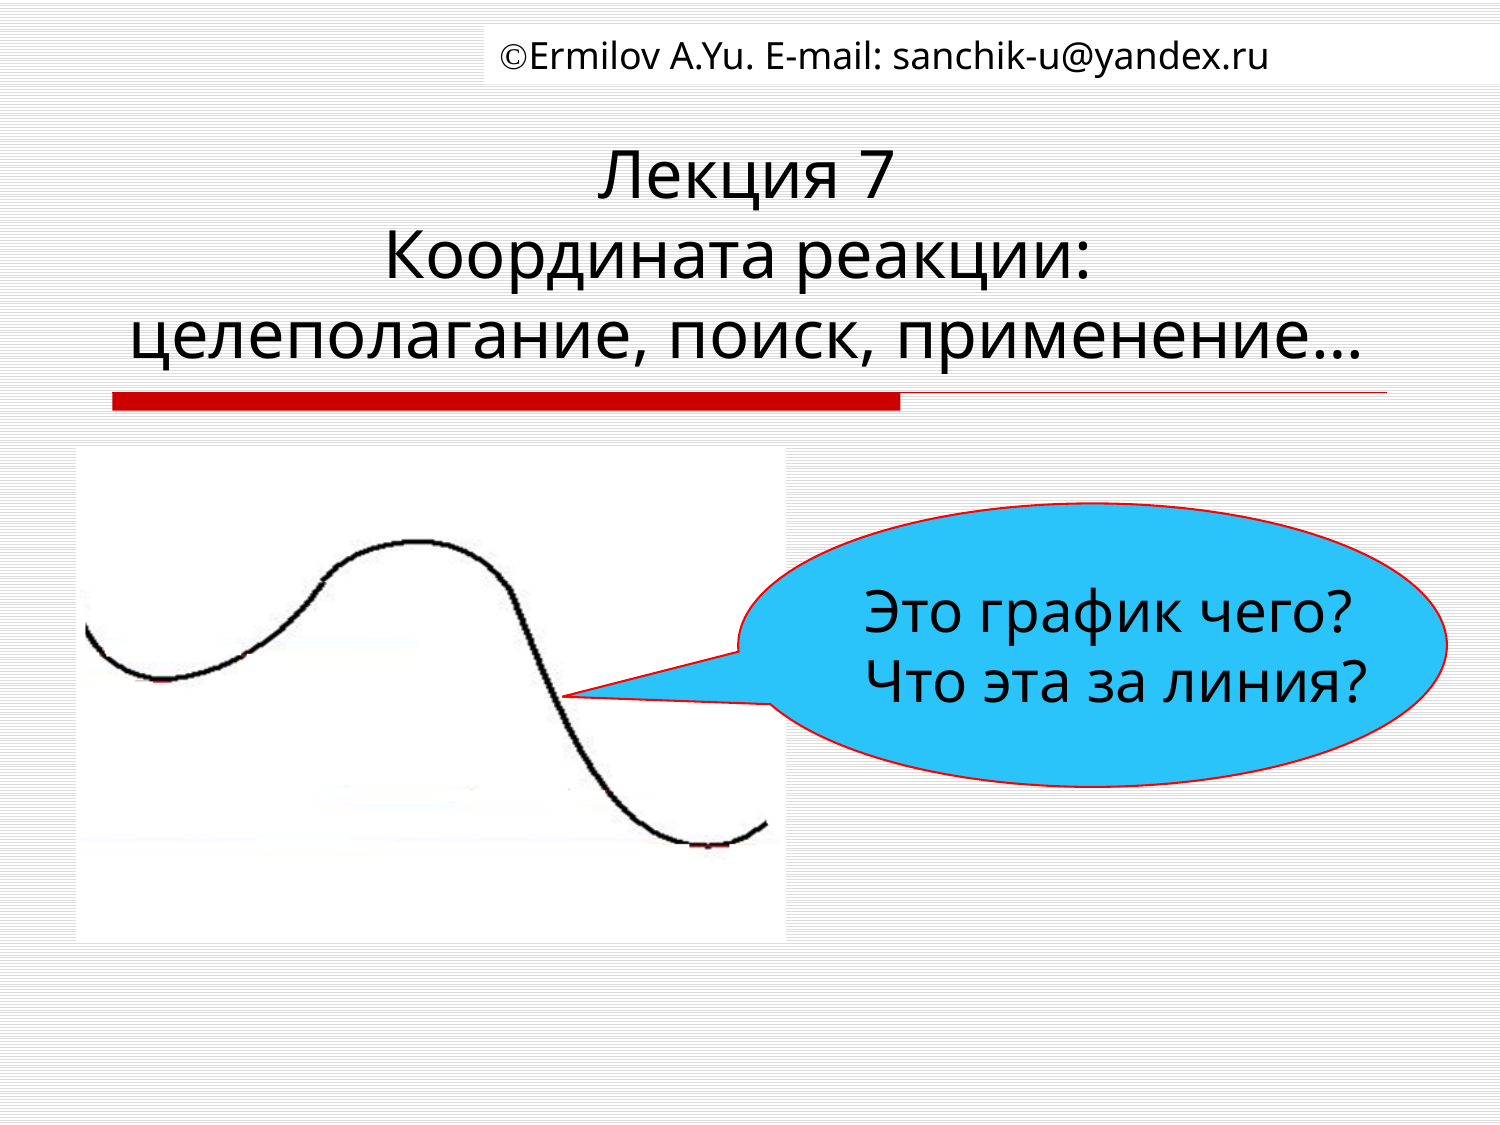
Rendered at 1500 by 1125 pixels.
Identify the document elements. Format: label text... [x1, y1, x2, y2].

text_box Это график чего? Что эта за линия? [818, 566, 1415, 722]
text_box Ermilov A.Yu. E-mail: sanchik-u@yandex.ru [484, 24, 1500, 85]
picture [76, 446, 786, 942]
title Лекция 7 Координата реакции: целеполагание, поиск, применение… [17, 90, 1477, 380]
text_box [1415, 584, 1448, 706]
text_box [786, 502, 1393, 788]
